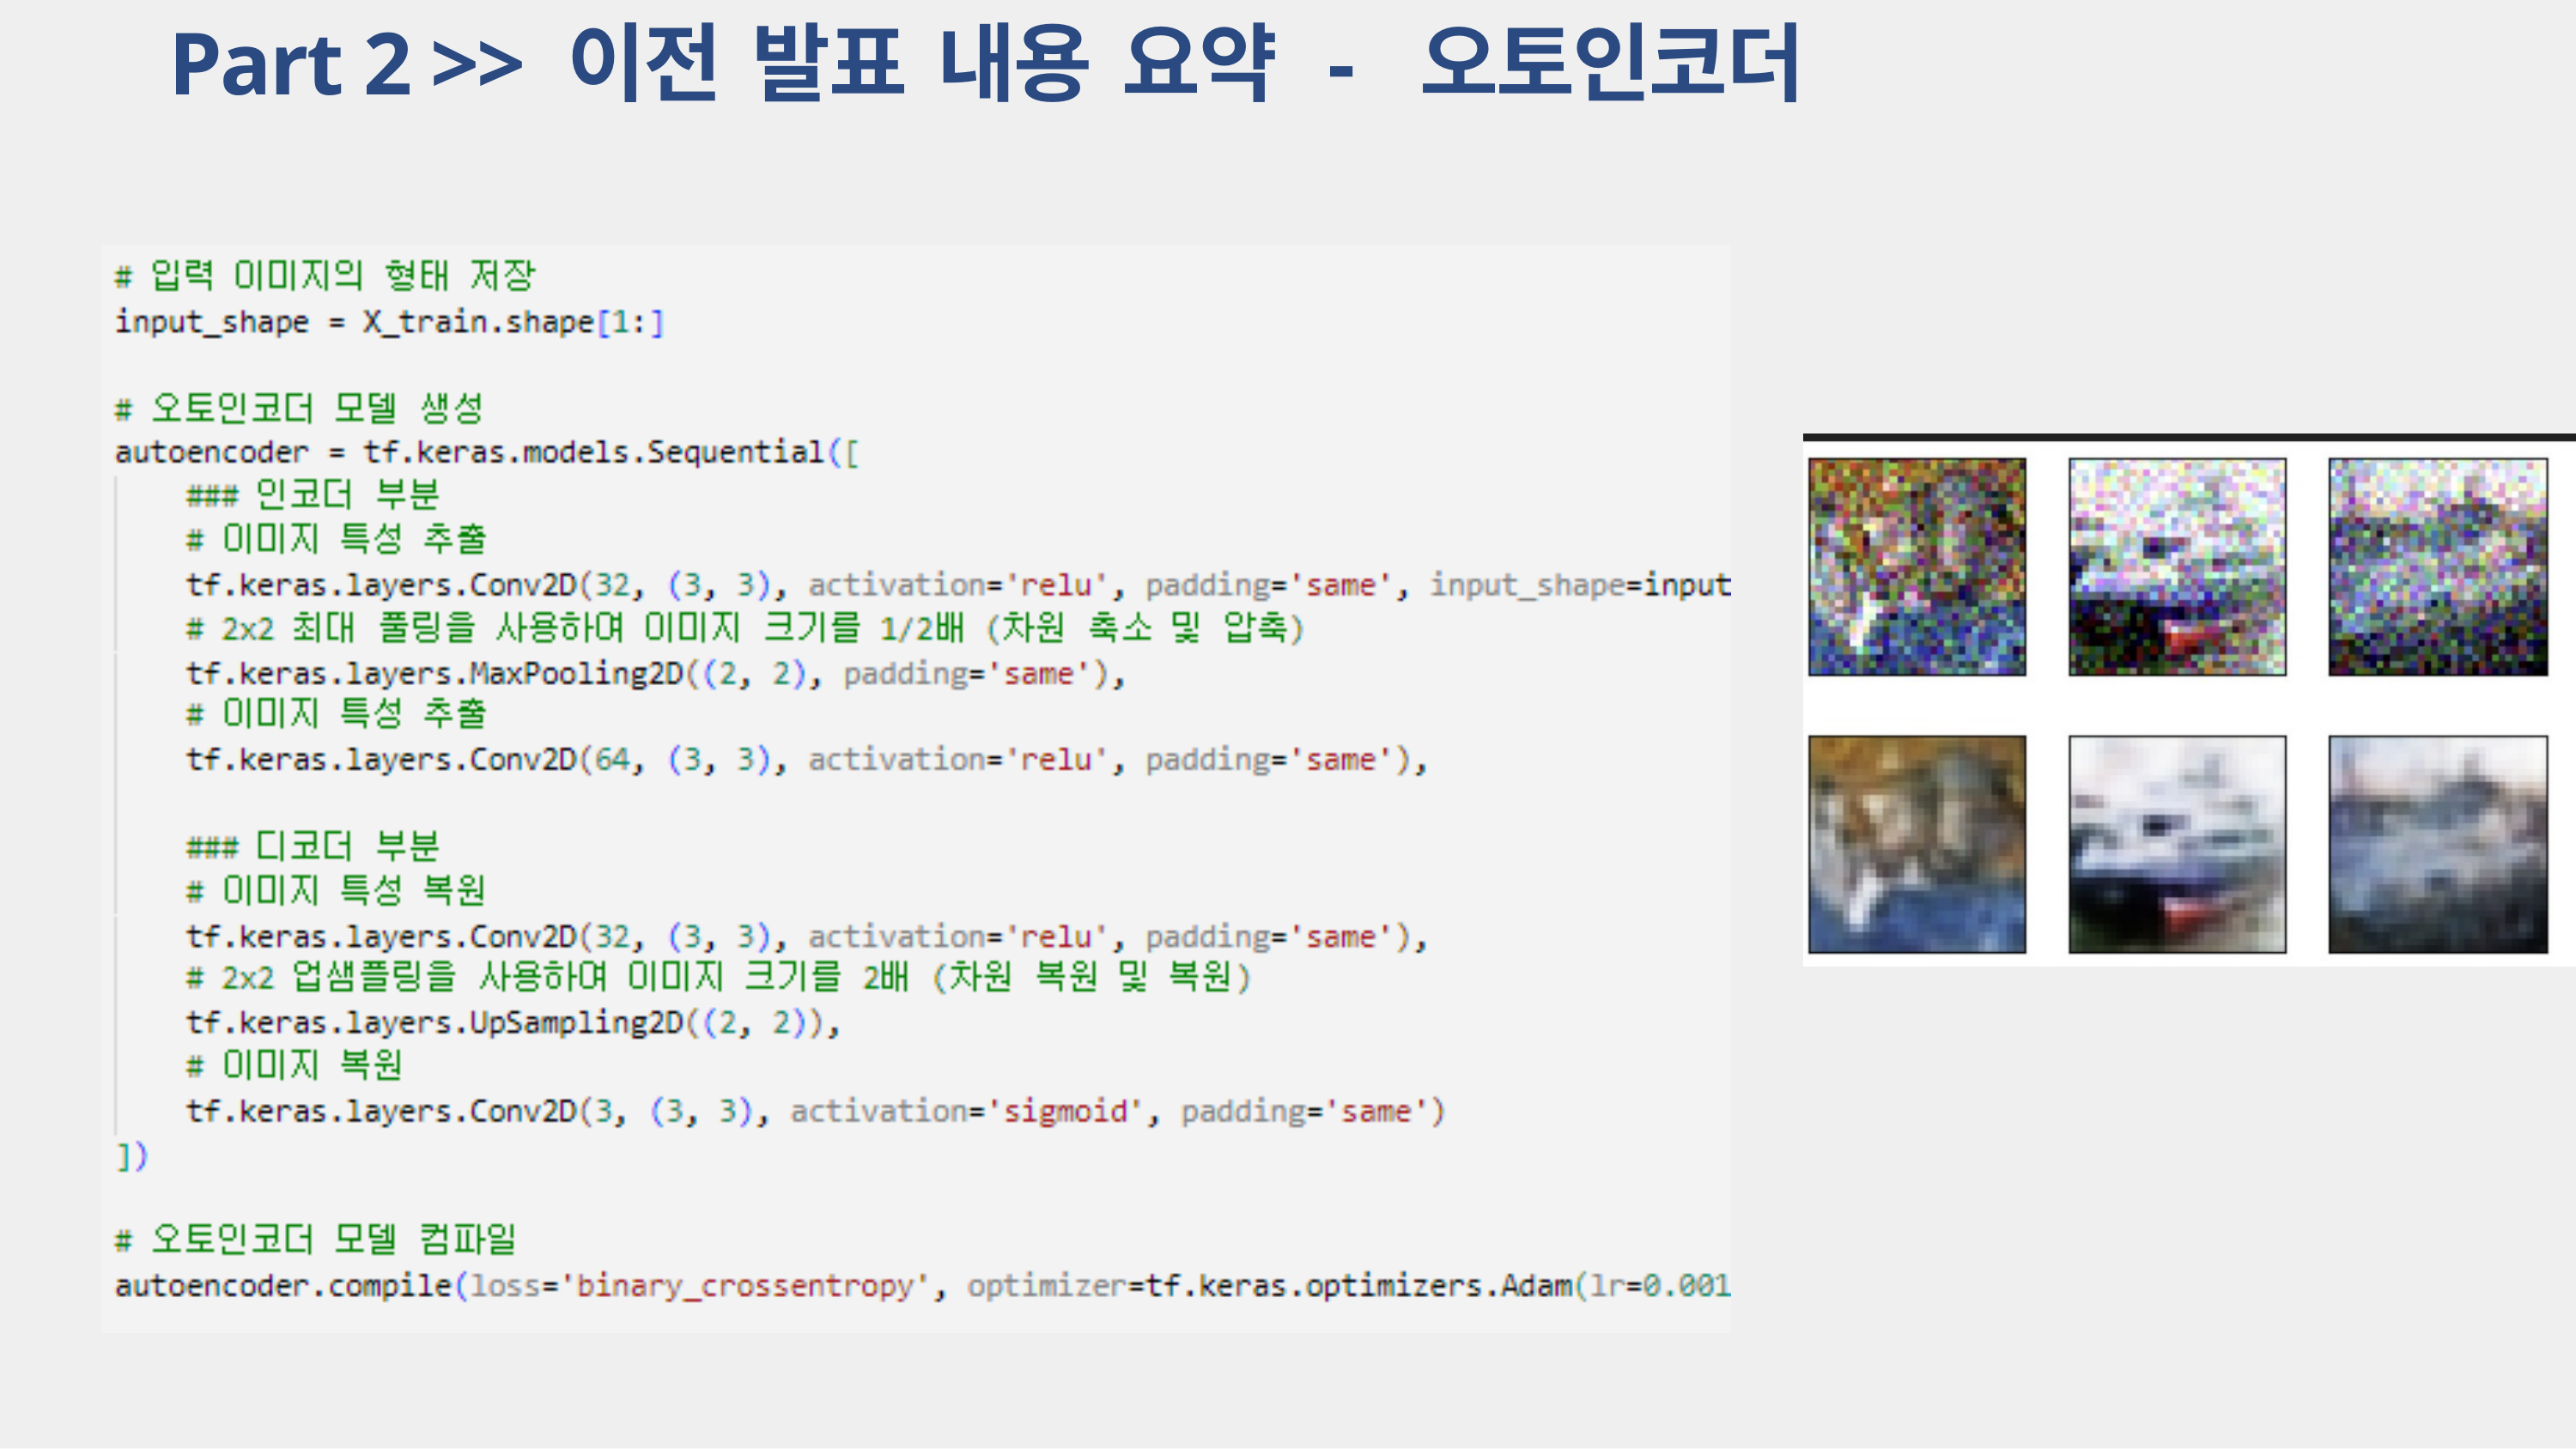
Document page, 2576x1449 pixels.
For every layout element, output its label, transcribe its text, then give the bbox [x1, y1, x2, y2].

text_box Part 2 >> 이전 발표 내용 요약 - 오토인코더 [167, 7, 2415, 112]
picture [1803, 433, 2576, 967]
picture [101, 245, 1731, 1333]
